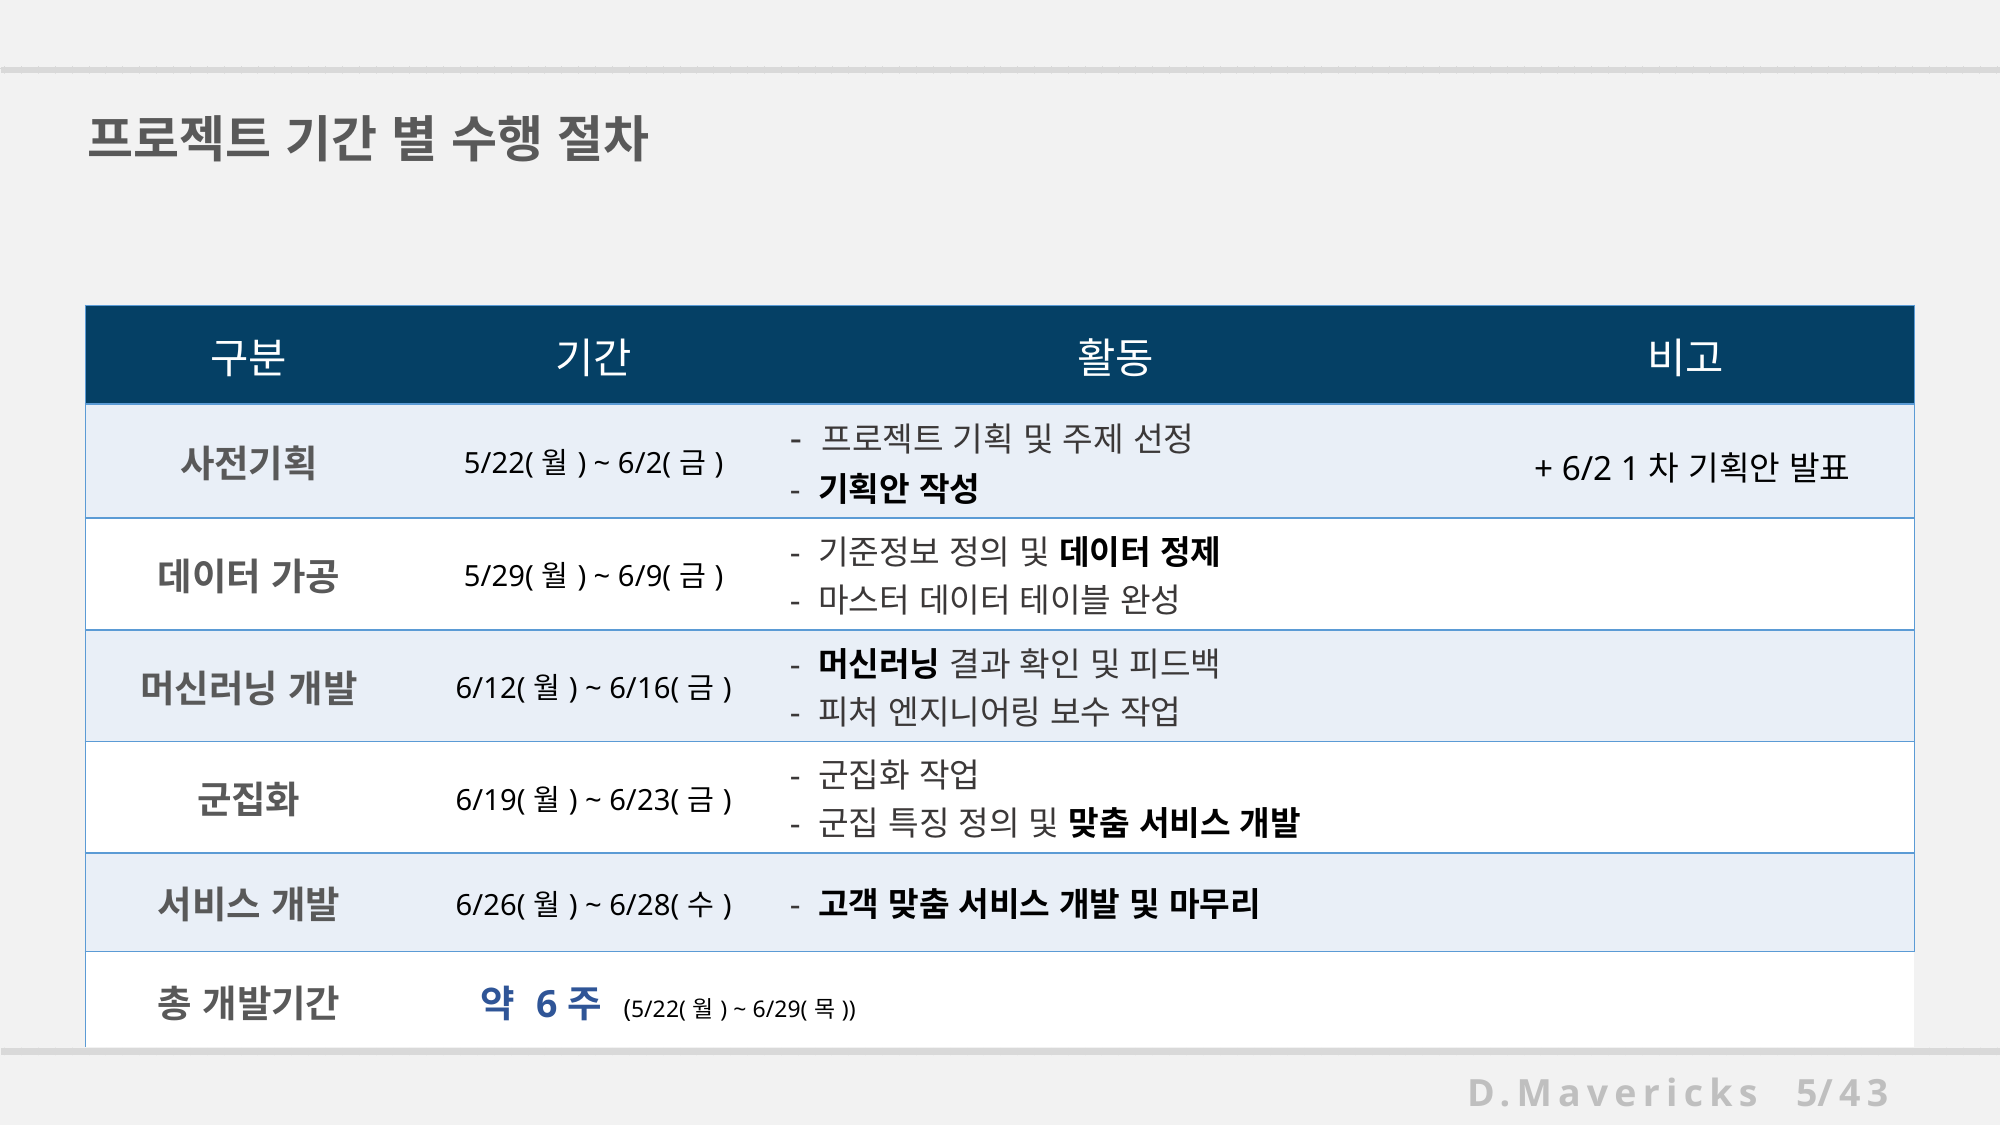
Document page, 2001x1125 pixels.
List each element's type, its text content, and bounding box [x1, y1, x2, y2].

table_cell 5/22(월) ~ 6/2(금) [412, 405, 775, 517]
table_cell 사전기획 [86, 405, 412, 517]
text_box [0, 1047, 2000, 1056]
table_cell 6/26(월) ~ 6/28(수) [412, 854, 775, 951]
table_cell - 기준정보 정의 및 데이터 정제 - 마스터 데이터 테이블 완성 [775, 519, 1457, 629]
table_cell 군집화 [86, 742, 412, 852]
table_header 비고 [1457, 306, 1914, 403]
table_cell 서비스 개발 [86, 854, 412, 951]
table_cell - 군집화 작업 - 군집 특징 정의 및 맞춤 서비스 개발 [775, 742, 1457, 852]
table_cell [1457, 519, 1914, 629]
table_cell - 머신러닝 결과 확인 및 피드백 - 피처 엔지니어링 보수 작업 [775, 631, 1457, 741]
table_cell + 6/2 1차 기획안 발표 [1457, 405, 1914, 517]
table_cell [1457, 854, 1914, 951]
table_cell 총 개발기간 [86, 952, 412, 1047]
table_header 구분 [86, 306, 412, 403]
table_cell 6/12(월) ~ 6/16(금) [412, 631, 775, 741]
table_header 활동 [775, 306, 1457, 403]
table_cell 데이터 가공 [86, 519, 412, 629]
table_cell - 고객 맞춤 서비스 개발 및 마무리 [775, 854, 1457, 951]
table_cell 6/19(월) ~ 6/23(금) [412, 742, 775, 852]
table_cell 5/29(월) ~ 6/9(금) [412, 519, 775, 629]
table_cell 머신러닝 개발 [86, 631, 412, 741]
text_box 프로젝트 기간 별 수행 절차 [72, 96, 829, 176]
table_header 기간 [412, 306, 775, 403]
table_cell [1457, 742, 1914, 852]
table_cell [1457, 952, 1914, 1047]
text_box D.Mavericks 5/43 [1452, 1061, 2000, 1125]
table_cell [1457, 631, 1914, 741]
table_cell - 프로젝트 기획 및 주제 선정 - 기획안 작성 [775, 405, 1457, 517]
table_cell 약 6주 (5/22(월) ~ 6/29(목)) [412, 952, 1457, 1047]
text_box [0, 65, 2000, 75]
